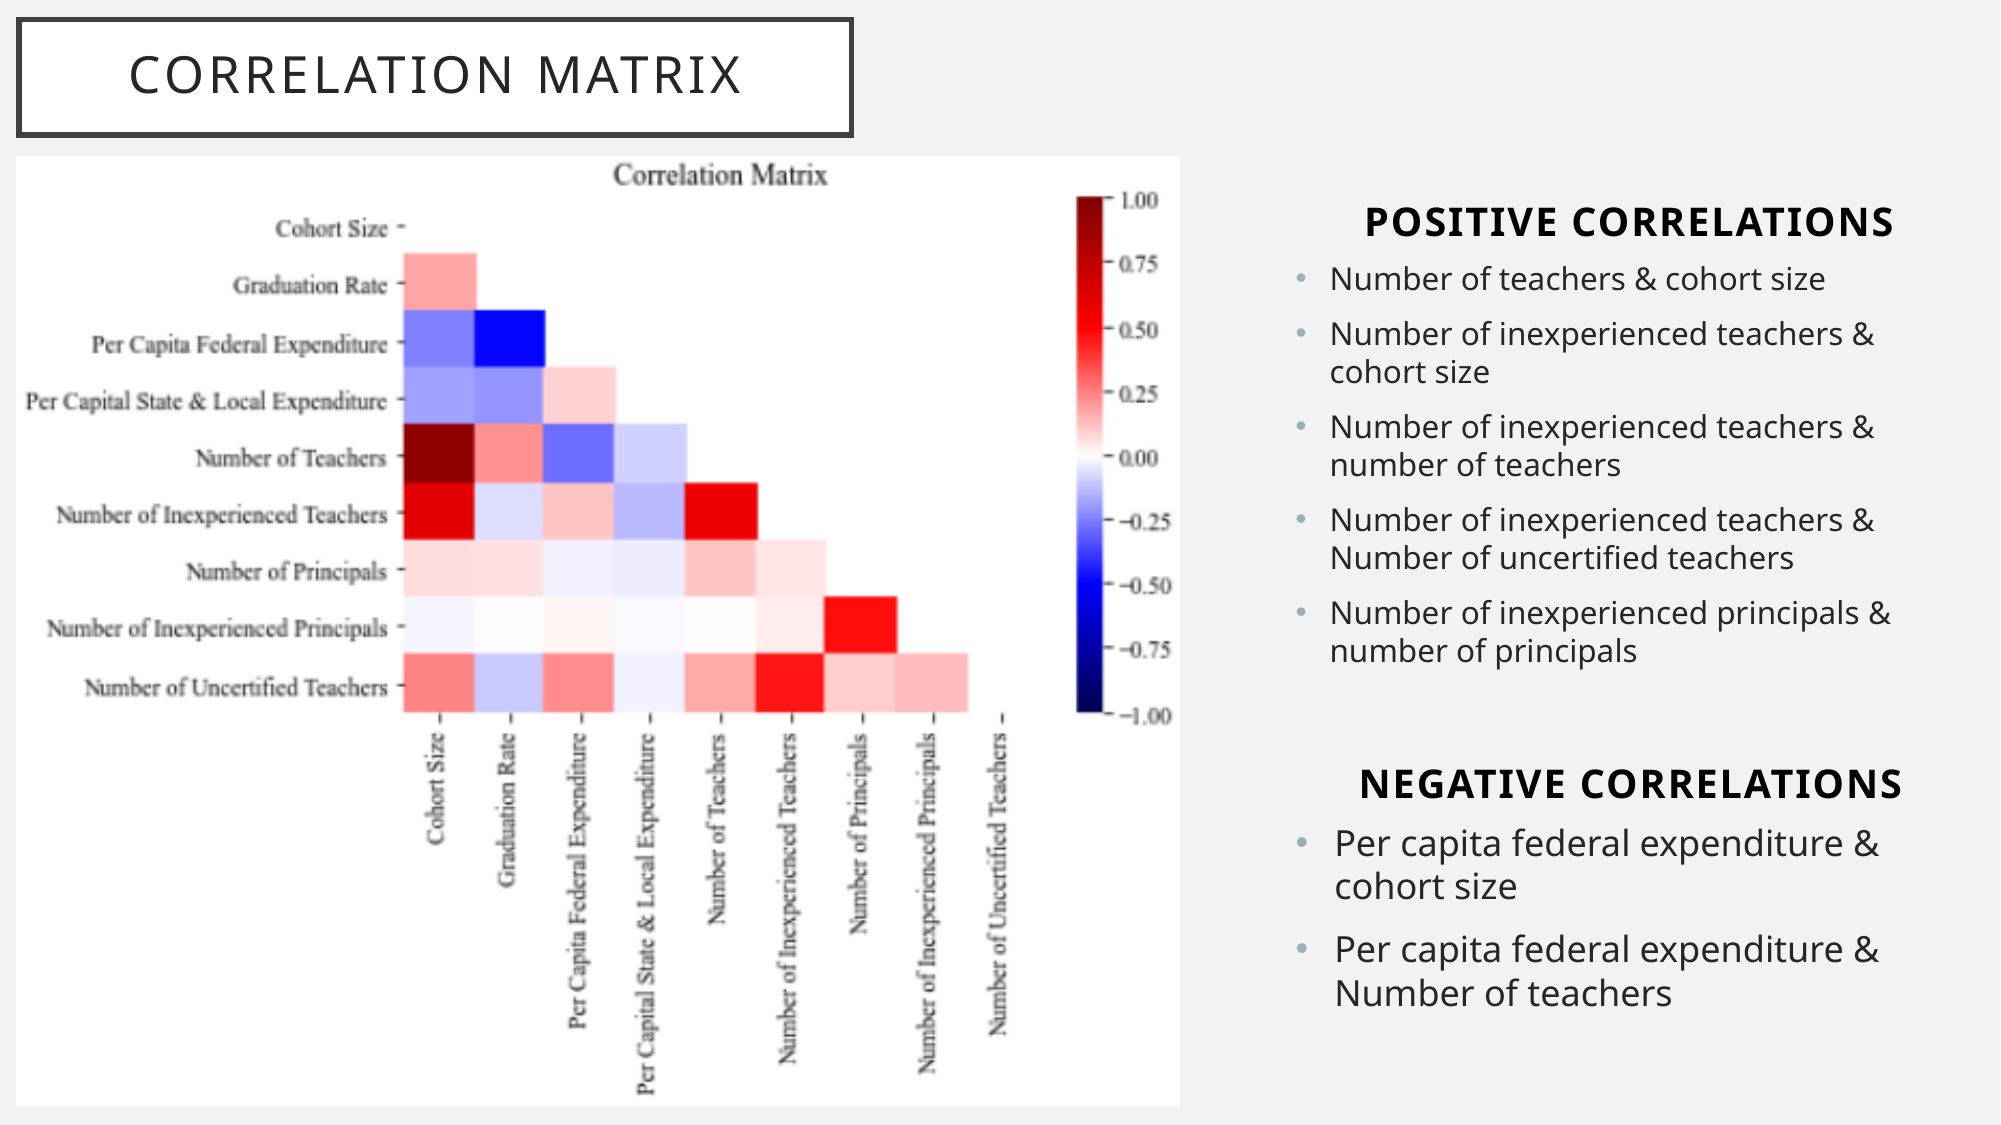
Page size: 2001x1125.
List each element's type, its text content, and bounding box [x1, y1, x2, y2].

list Positive Correlations [1280, 135, 1979, 251]
picture [16, 156, 1180, 1106]
list Number of teachers & cohort size Number of inexperienced teachers & cohort size Number of inexperienced teachers & number of teachers Number of inexperienced teachers & Number of uncertified teachers Number of inexperienced principals & number of principals [1280, 251, 1979, 678]
title Correlation Matrix [16, 17, 854, 138]
list Per capita federal expenditure & cohort size Per capita federal expenditure & Number of teachers [1280, 815, 1979, 1022]
list Negative Correlations [1280, 698, 1982, 815]
